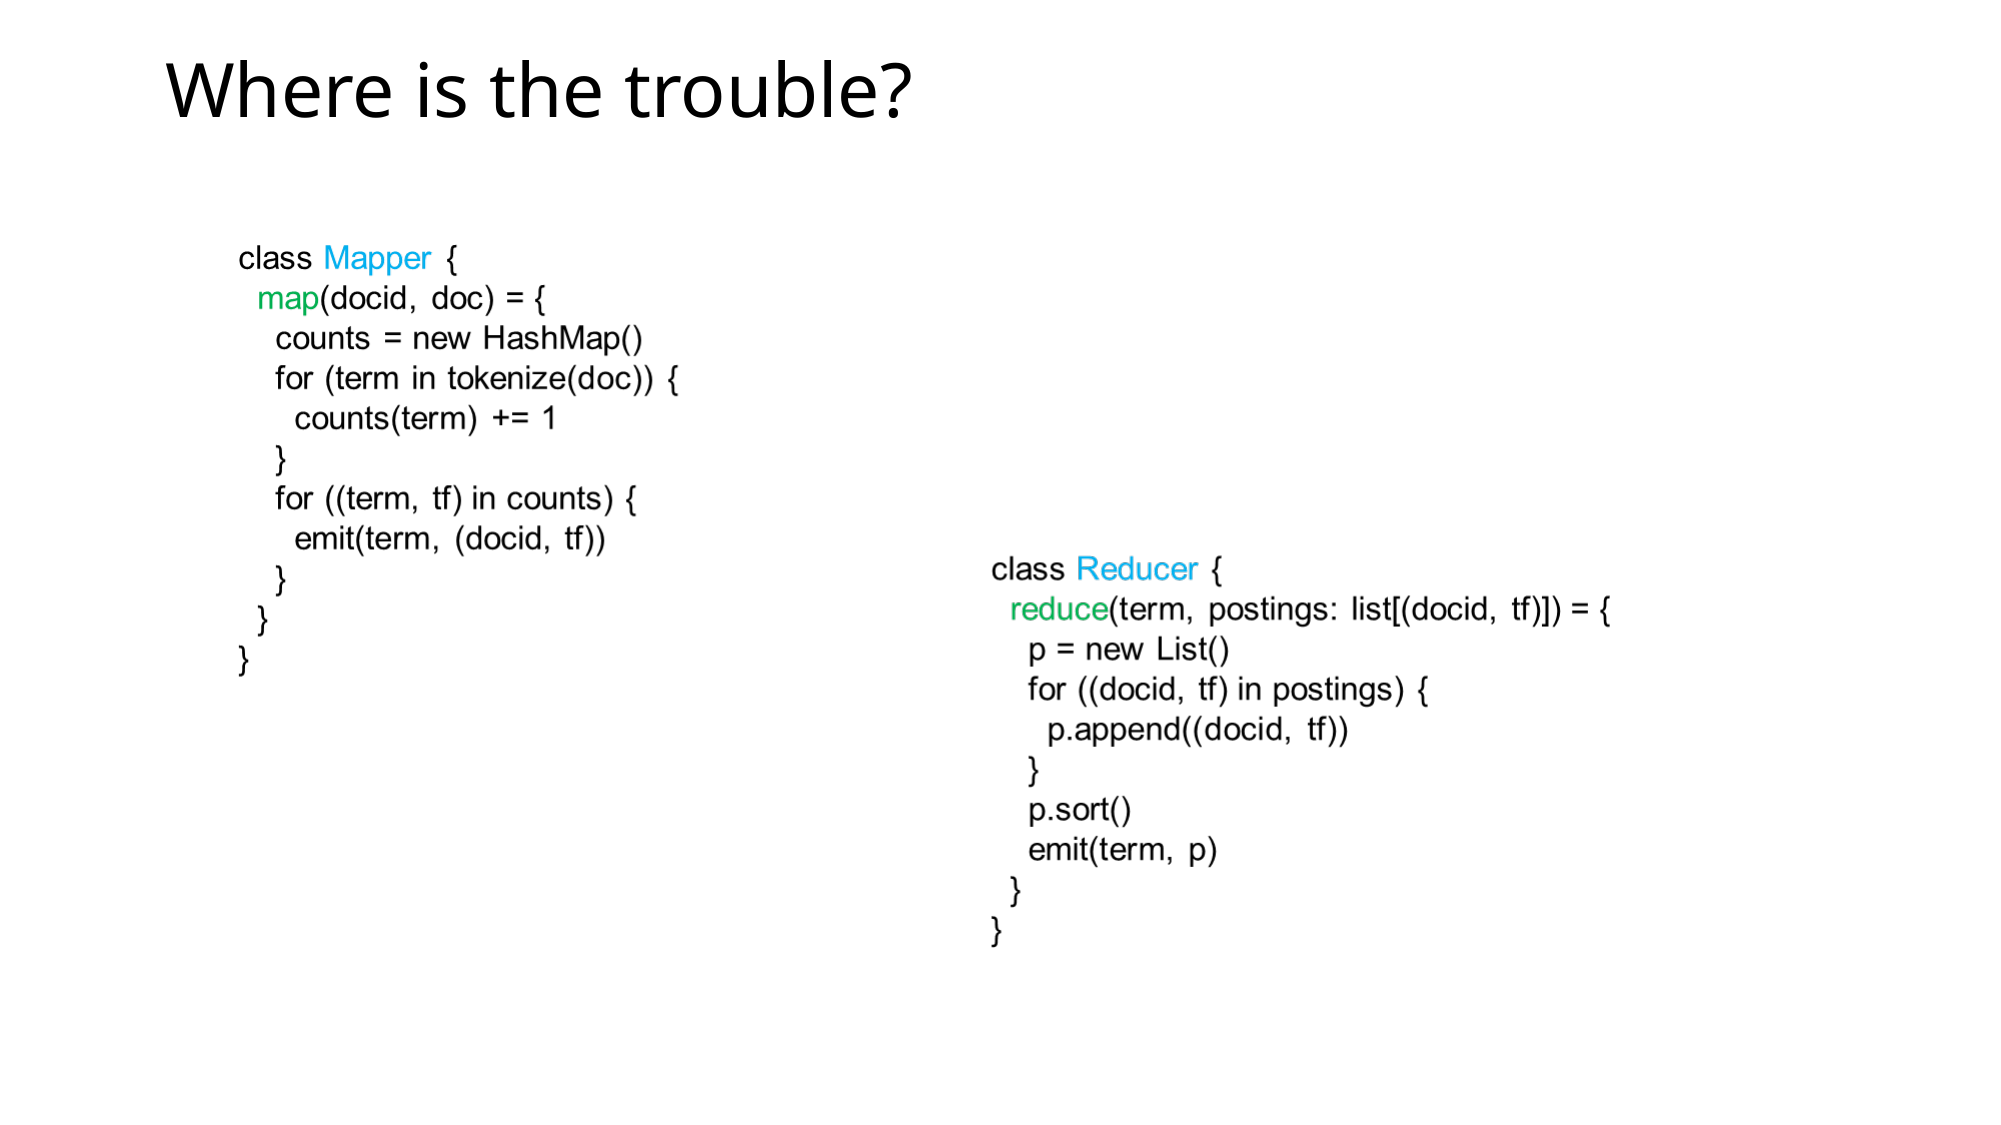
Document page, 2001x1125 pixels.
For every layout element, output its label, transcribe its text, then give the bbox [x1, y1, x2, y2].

text_box Where is the trouble? [150, 35, 1651, 148]
picture [218, 225, 1632, 969]
